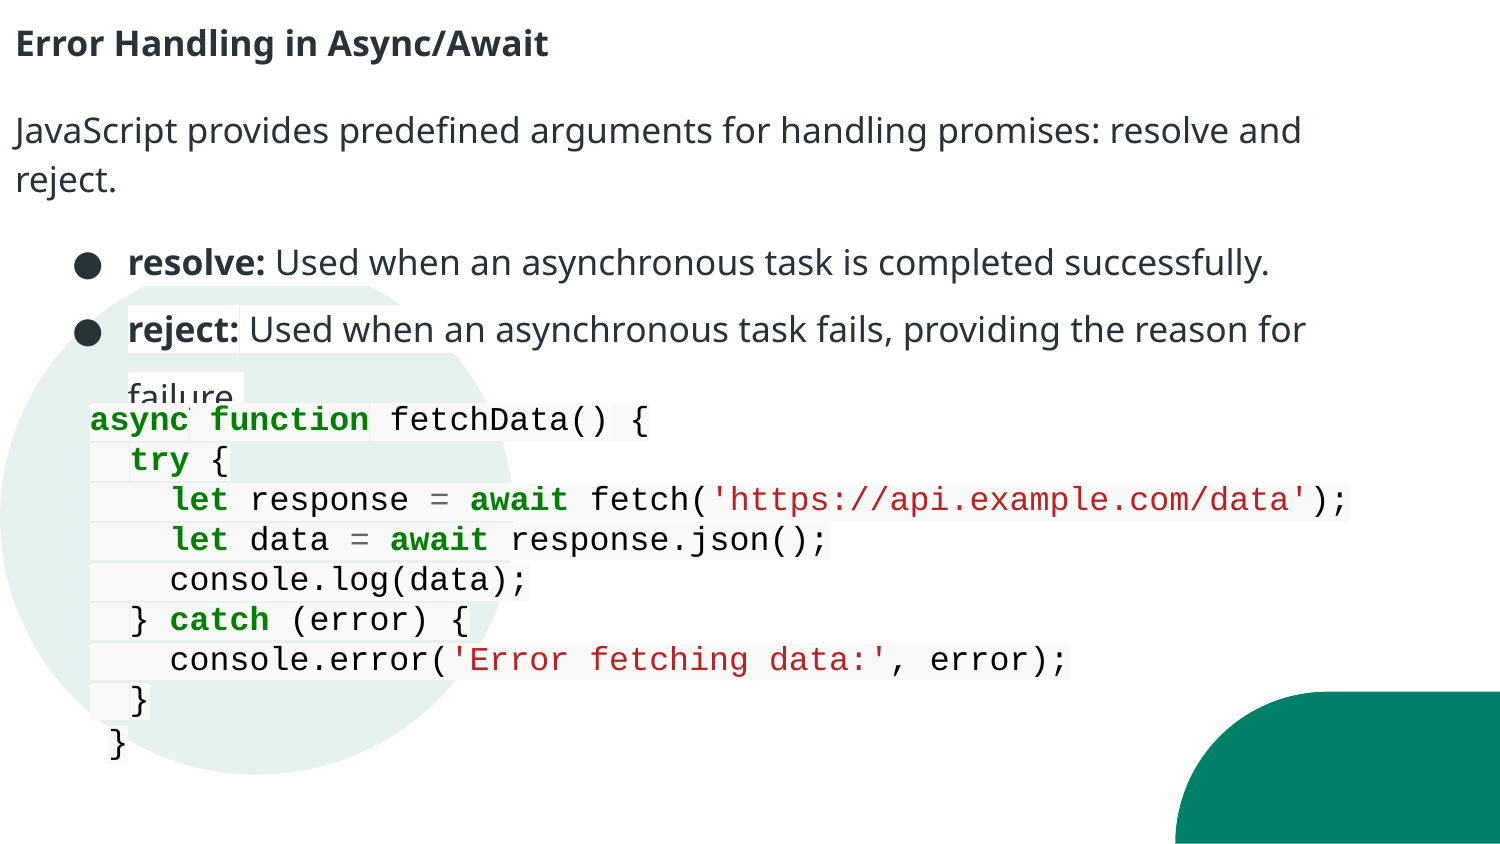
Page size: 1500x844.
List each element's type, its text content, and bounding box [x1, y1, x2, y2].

text_box Error Handling in Async/Await JavaScript provides predefined arguments for handling promises: resolve and reject. resolve: Used when an asynchronous task is completed successfully. reject: Used when an asynchronous task fails, providing the reason for failure. [0, 0, 1405, 433]
text_box async function fetchData() { try { let response = await fetch('https://api.example.com/data'); let data = await response.json(); console.log(data); } catch (error) { console.error('Error fetching data:', error); } } [74, 382, 1390, 776]
